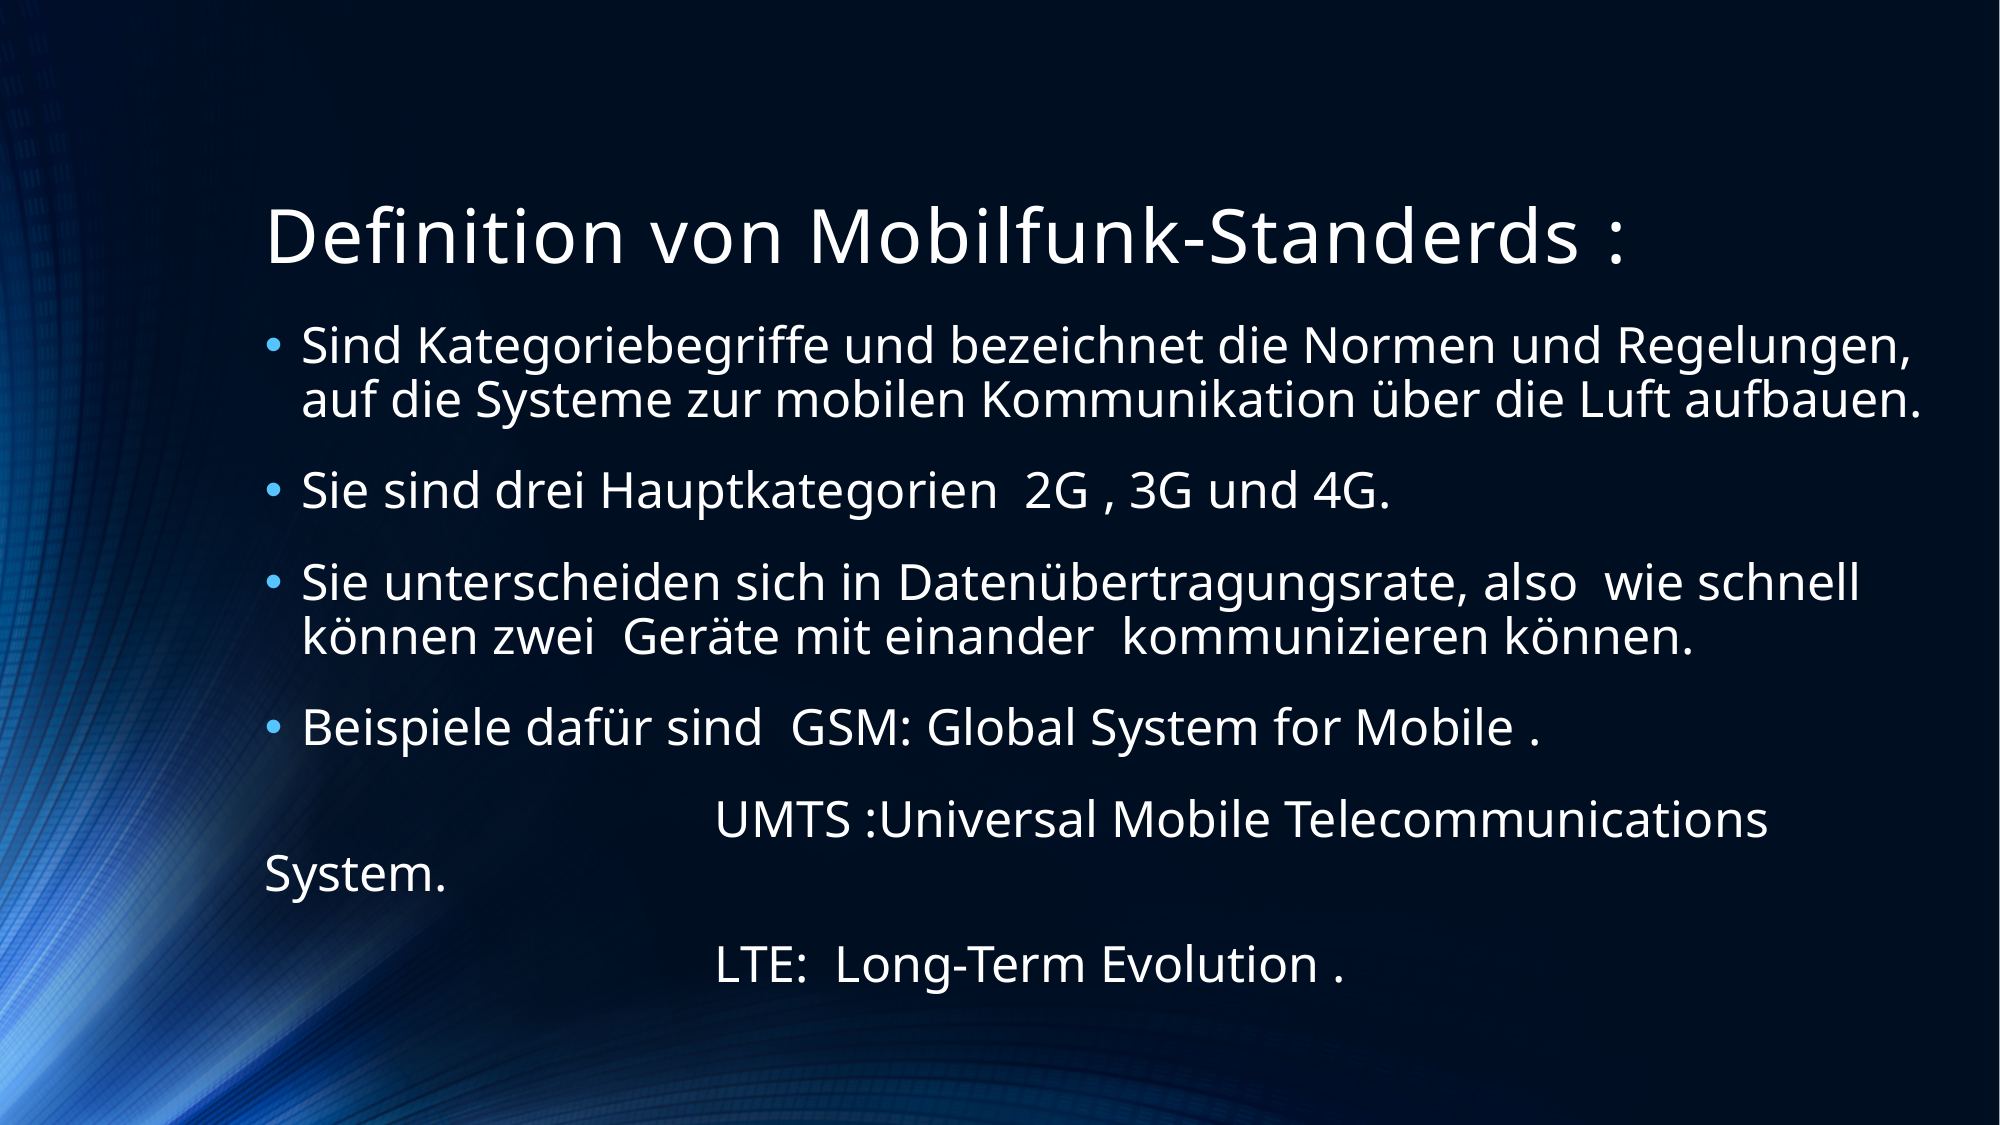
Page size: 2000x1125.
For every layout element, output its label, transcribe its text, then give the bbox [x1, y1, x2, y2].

title Definition von Mobilfunk-Standerds : [249, 62, 1750, 288]
picture [0, 0, 2000, 1125]
list Sind Kategoriebegriffe und bezeichnet die Normen und Regelungen, auf die Systeme zur mobilen Kommunikation über die Luft aufbauen. Sie sind drei Hauptkategorien 2G , 3G und 4G. Sie unterscheiden sich in Datenübertragungsrate, also wie schnell können zwei Geräte mit einander kommunizieren können. Beispiele dafür sind GSM: Global System for Mobile . UMTS :Universal Mobile Telecommunications System. LTE: Long-Term Evolution . [249, 312, 1969, 1024]
